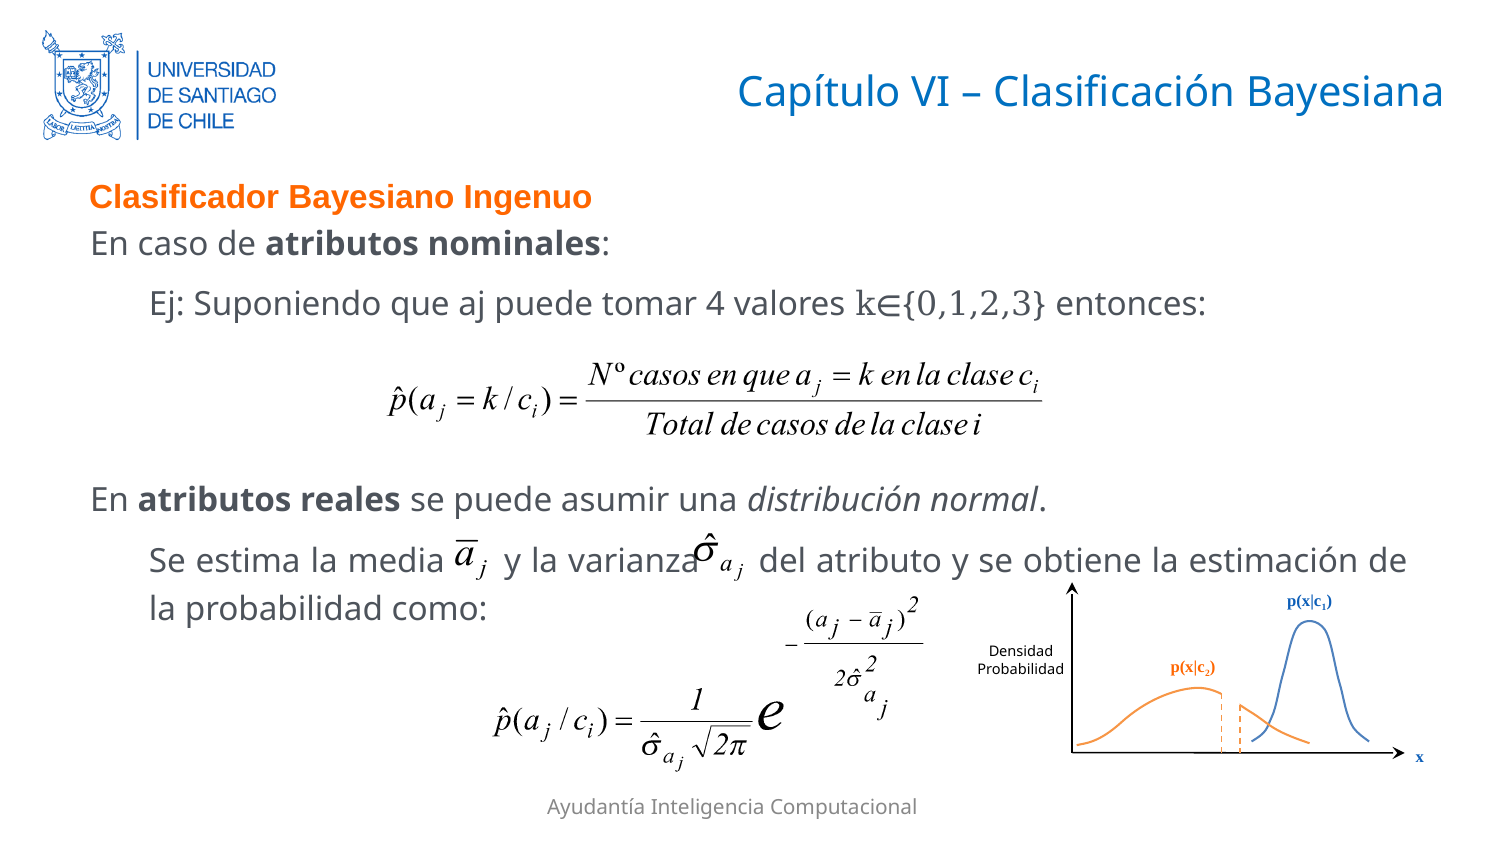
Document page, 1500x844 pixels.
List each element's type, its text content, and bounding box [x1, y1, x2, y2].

picture [690, 525, 753, 588]
picture [29, 20, 289, 151]
title Capítulo VI – Clasificación Bayesiana [312, 43, 1461, 137]
picture [448, 525, 497, 588]
list En caso de atributos nominales: Ej: Suponiendo que aj puede tomar 4 valores k∈{0,1,2,3} entonces: En atributos reales se puede asumir una distribución normal. Se estima la media y la varianza del atributo y se obtiene la estimación de la probabilidad como: [75, 206, 1425, 764]
picture [383, 353, 1046, 440]
text_box Clasificador Bayesiano Ingenuo [70, 167, 612, 223]
footer Ayudantía Inteligencia Computacional [307, 776, 1158, 836]
picture [488, 590, 928, 777]
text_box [960, 581, 1431, 768]
